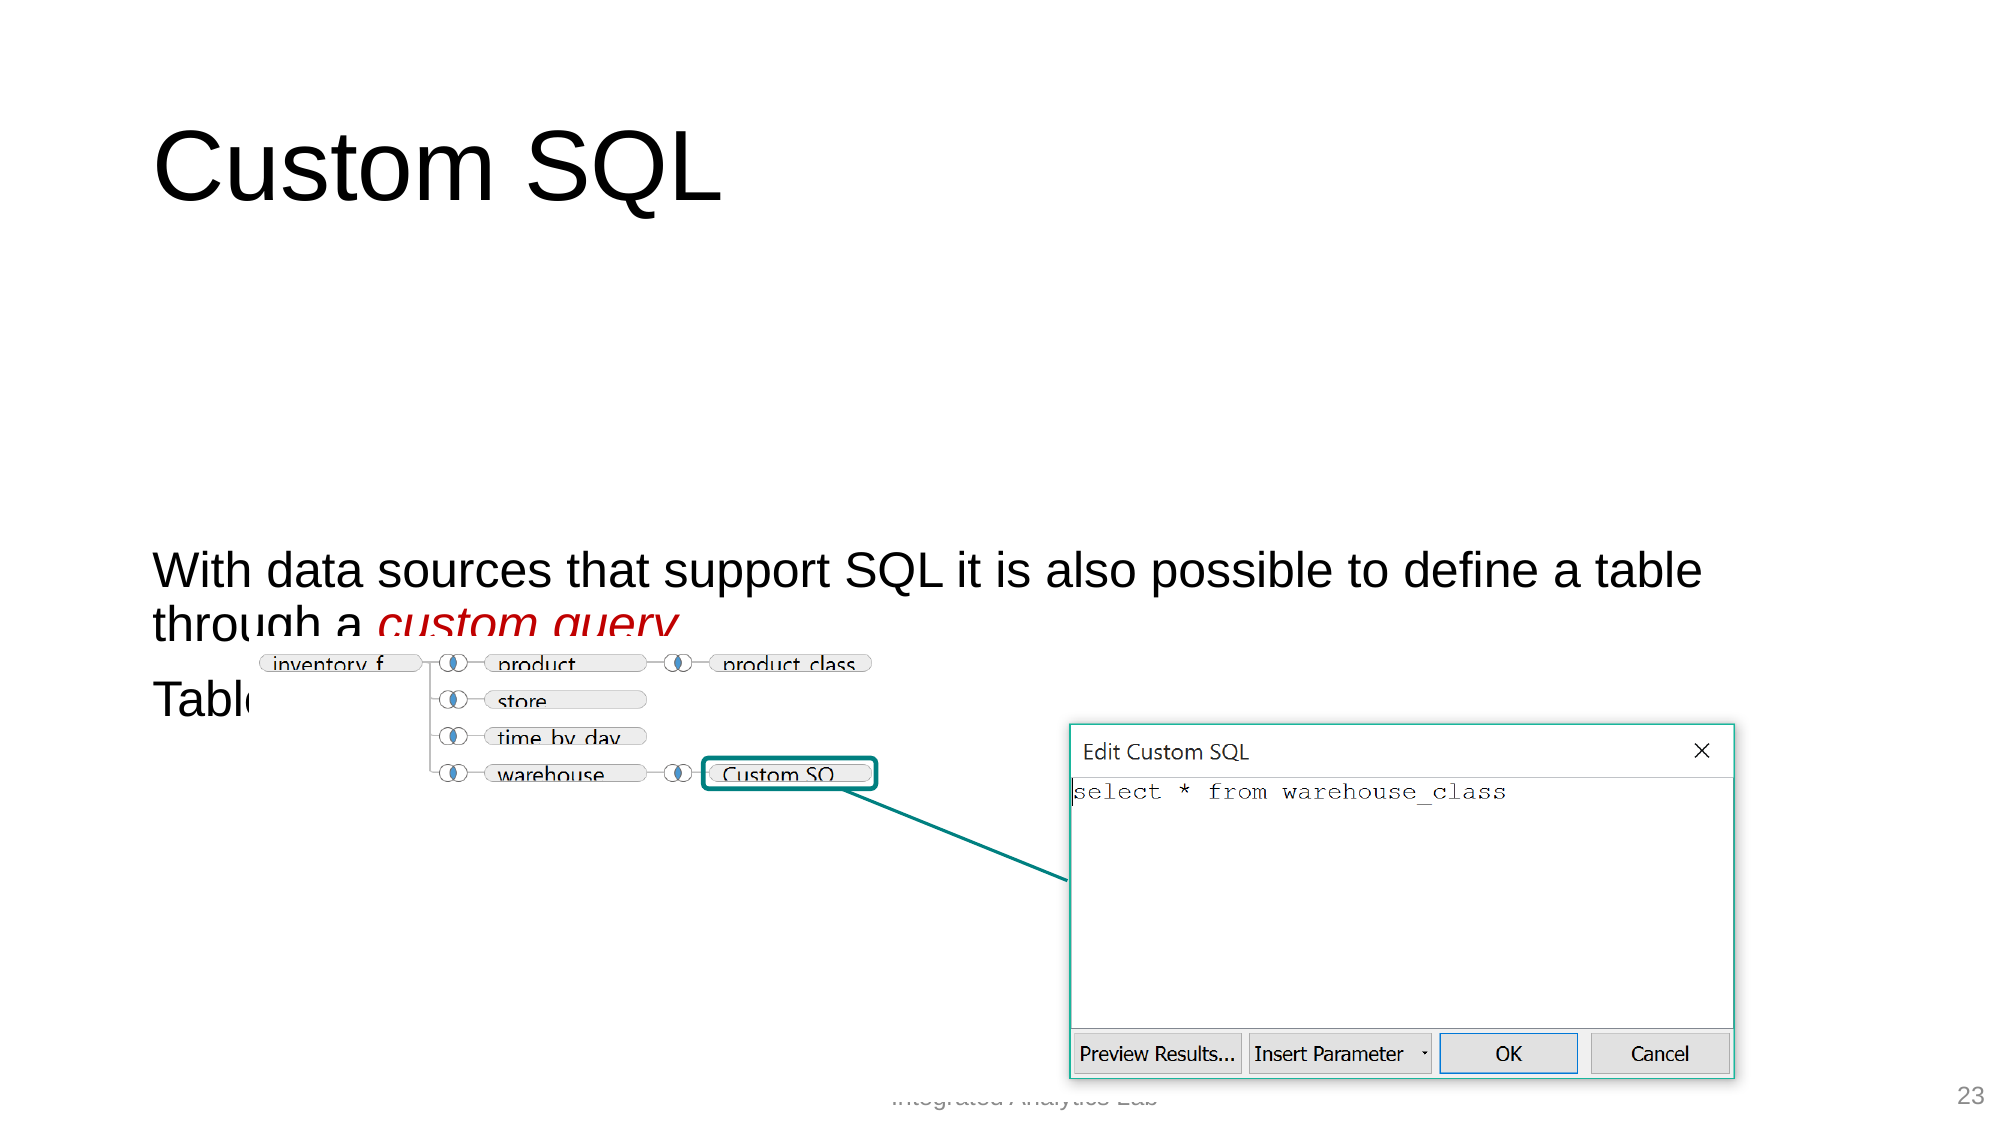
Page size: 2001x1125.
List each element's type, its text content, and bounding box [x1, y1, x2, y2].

list With data sources that support SQL it is also possible to define a table through a custom query Tables created through custom query can also be joined with other tables [137, 278, 1863, 993]
title Custom SQL [137, 59, 1863, 278]
slide_number 23 [1550, 1065, 2000, 1125]
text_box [249, 636, 1784, 1102]
